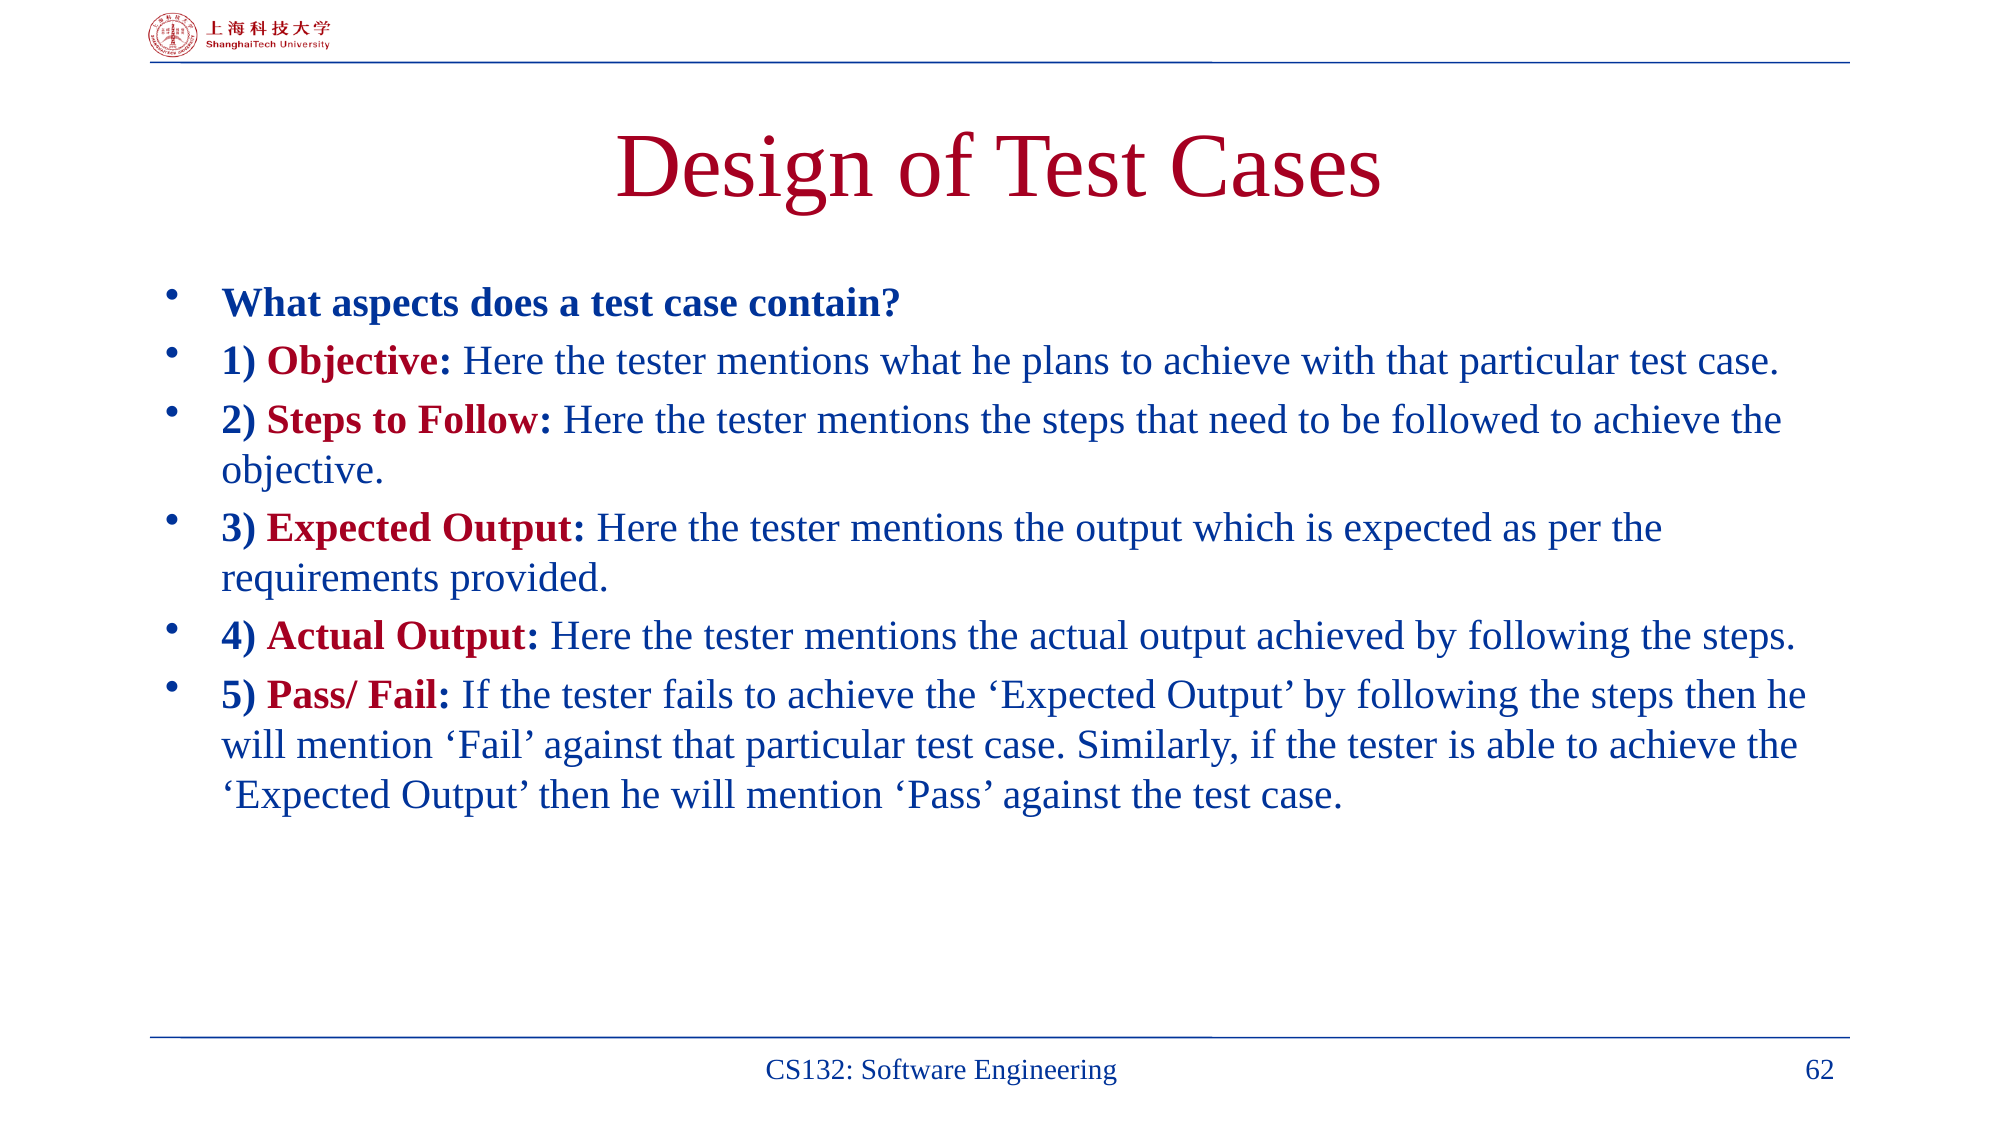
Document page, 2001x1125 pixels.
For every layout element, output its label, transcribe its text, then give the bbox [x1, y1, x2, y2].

title Design of Test Cases [149, 66, 1851, 255]
list What aspects does a test case contain? 1) Objective: Here the tester mentions what he plans to achieve with that particular test case. 2) Steps to Follow: Here the tester mentions the steps that need to be followed to achieve the objective. 3) Expected Output: Here the tester mentions the output which is expected as per the requirements provided. 4) Actual Output: Here the tester mentions the actual output achieved by following the steps. 5) Pass/ Fail: If the tester fails to achieve the ‘Expected Output’ by following the steps then he will mention ‘Fail’ against that particular test case. Similarly, if the tester is able to achieve the ‘Expected Output’ then he will mention ‘Pass’ against the test case. [149, 266, 1851, 1001]
slide_number 62 [1433, 1042, 1851, 1102]
picture [144, 7, 332, 58]
footer CS132: Software Engineering [599, 1042, 1284, 1102]
